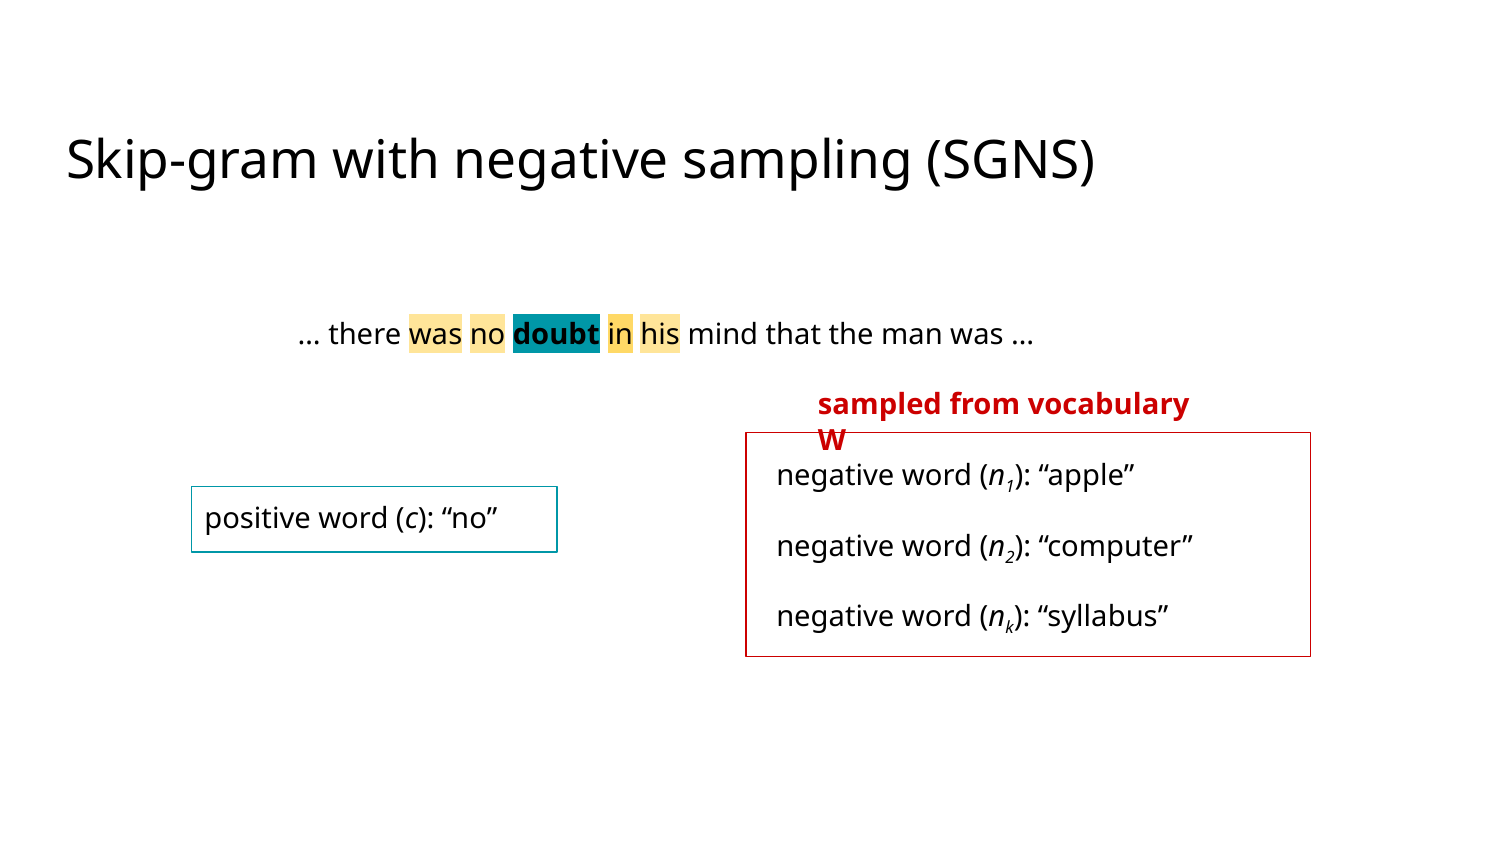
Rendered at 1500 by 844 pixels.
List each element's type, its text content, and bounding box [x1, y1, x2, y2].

text_box positive word (c): “no” [189, 484, 611, 550]
text_box negative word (n1): “apple” [761, 441, 1296, 511]
text_box negative word (n2): “computer” [761, 511, 1296, 582]
text_box negative word (nk): “syllabus” [761, 582, 1296, 652]
title Skip-gram with negative sampling (SGNS) [51, 110, 1449, 205]
text_box [746, 432, 1311, 657]
text_box sampled from vocabulary W [802, 370, 1224, 471]
text_box … there was no doubt in his mind that the man was … [282, 300, 1068, 366]
